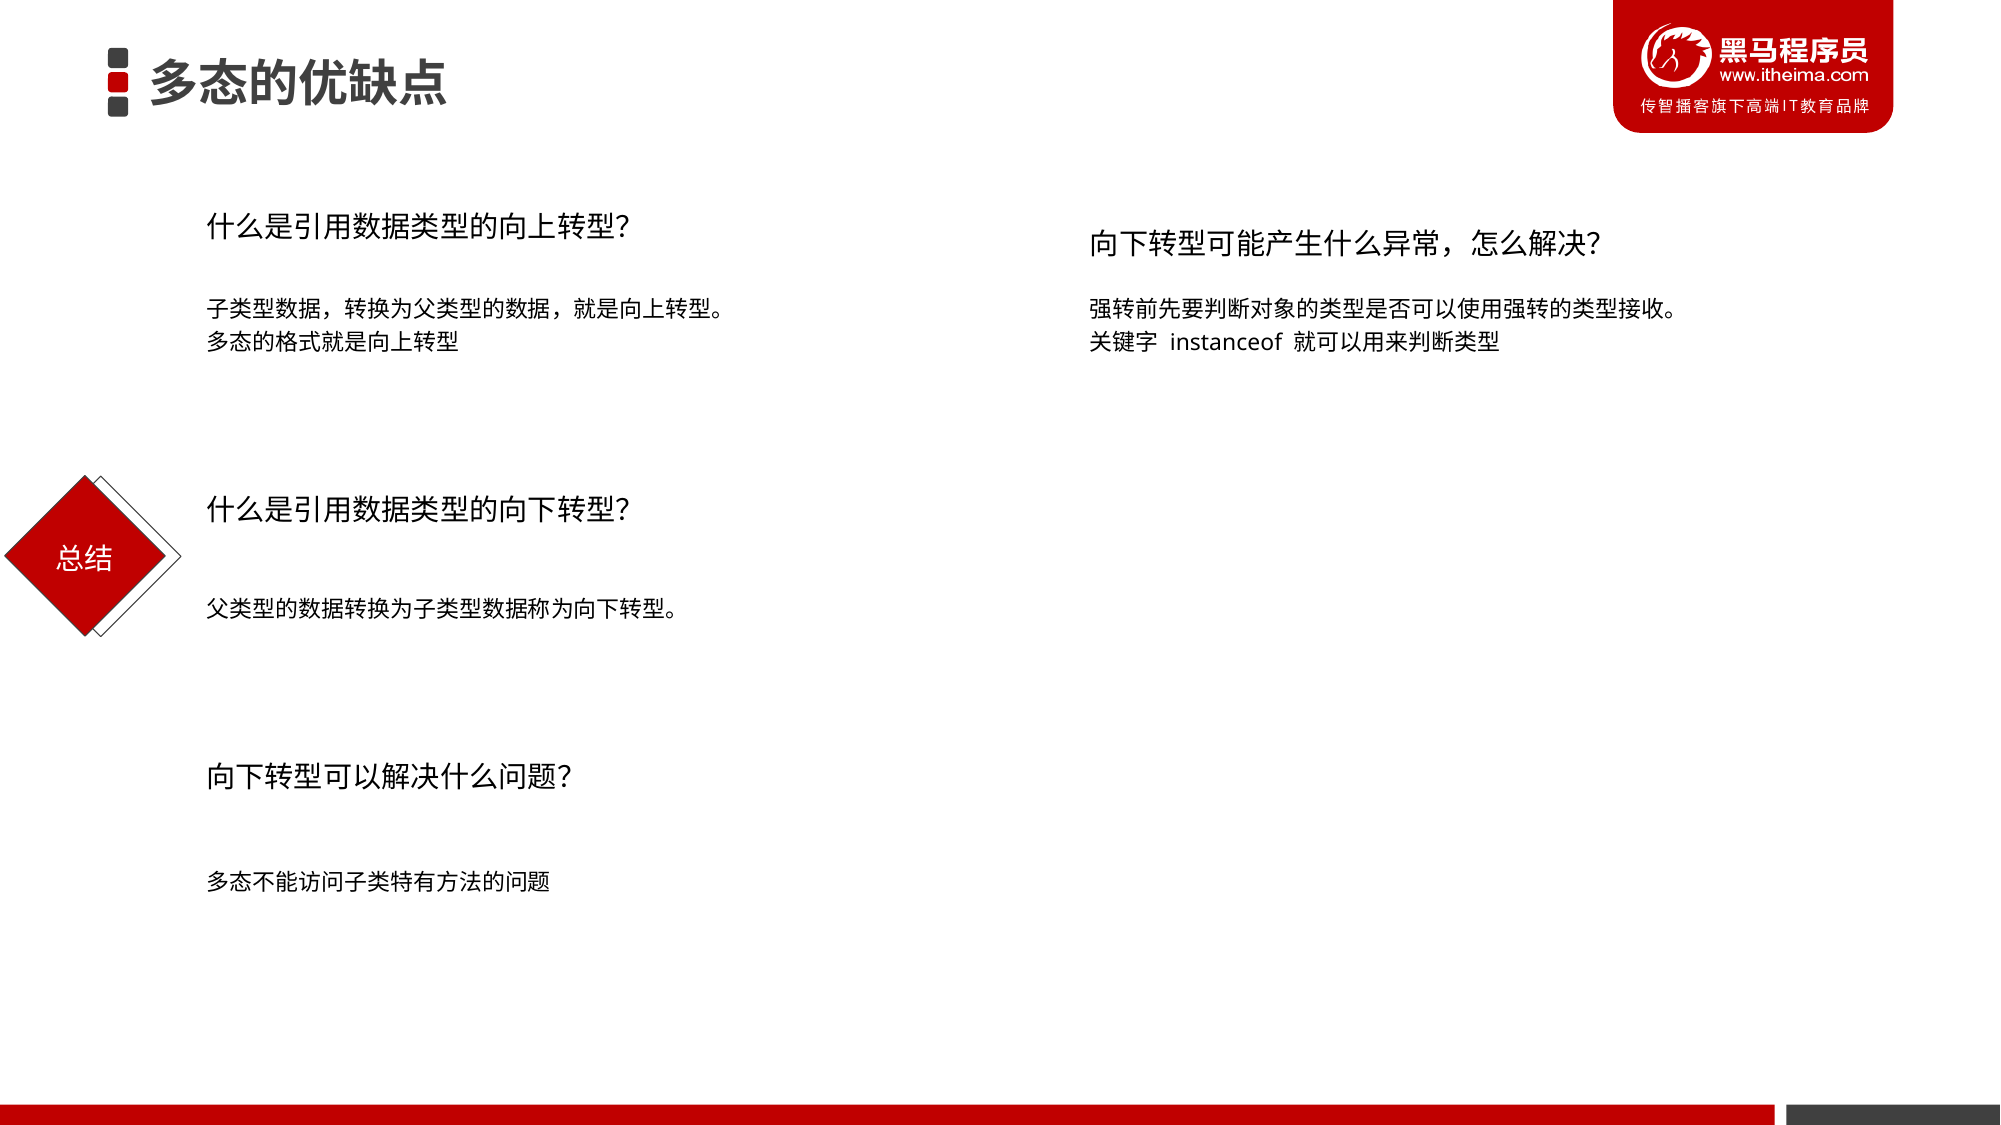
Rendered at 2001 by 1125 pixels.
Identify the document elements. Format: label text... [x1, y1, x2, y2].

list 什么是引用数据类型的向上转型？ [195, 185, 1000, 267]
list 向下转型可能产生什么异常，怎么解决？ [1078, 185, 1898, 267]
list 子类型数据，转换为父类型的数据，就是向上转型。 多态的格式就是向上转型 [195, 267, 1000, 383]
list 父类型的数据转换为子类型数据称为向下转型。 [195, 553, 1000, 666]
list 强转前先要判断对象的类型是否可以使用强转的类型接收。 关键字 instanceof 就可以用来判断类型 [1078, 267, 1898, 383]
list 多态不能访问子类特有方法的问题 [195, 823, 1000, 939]
title 多态的优缺点 [137, 38, 1577, 124]
picture [1616, 11, 1894, 125]
list 向下转型可以解决什么问题？ [195, 735, 1000, 821]
list 什么是引用数据类型的向下转型？ [195, 468, 1000, 553]
